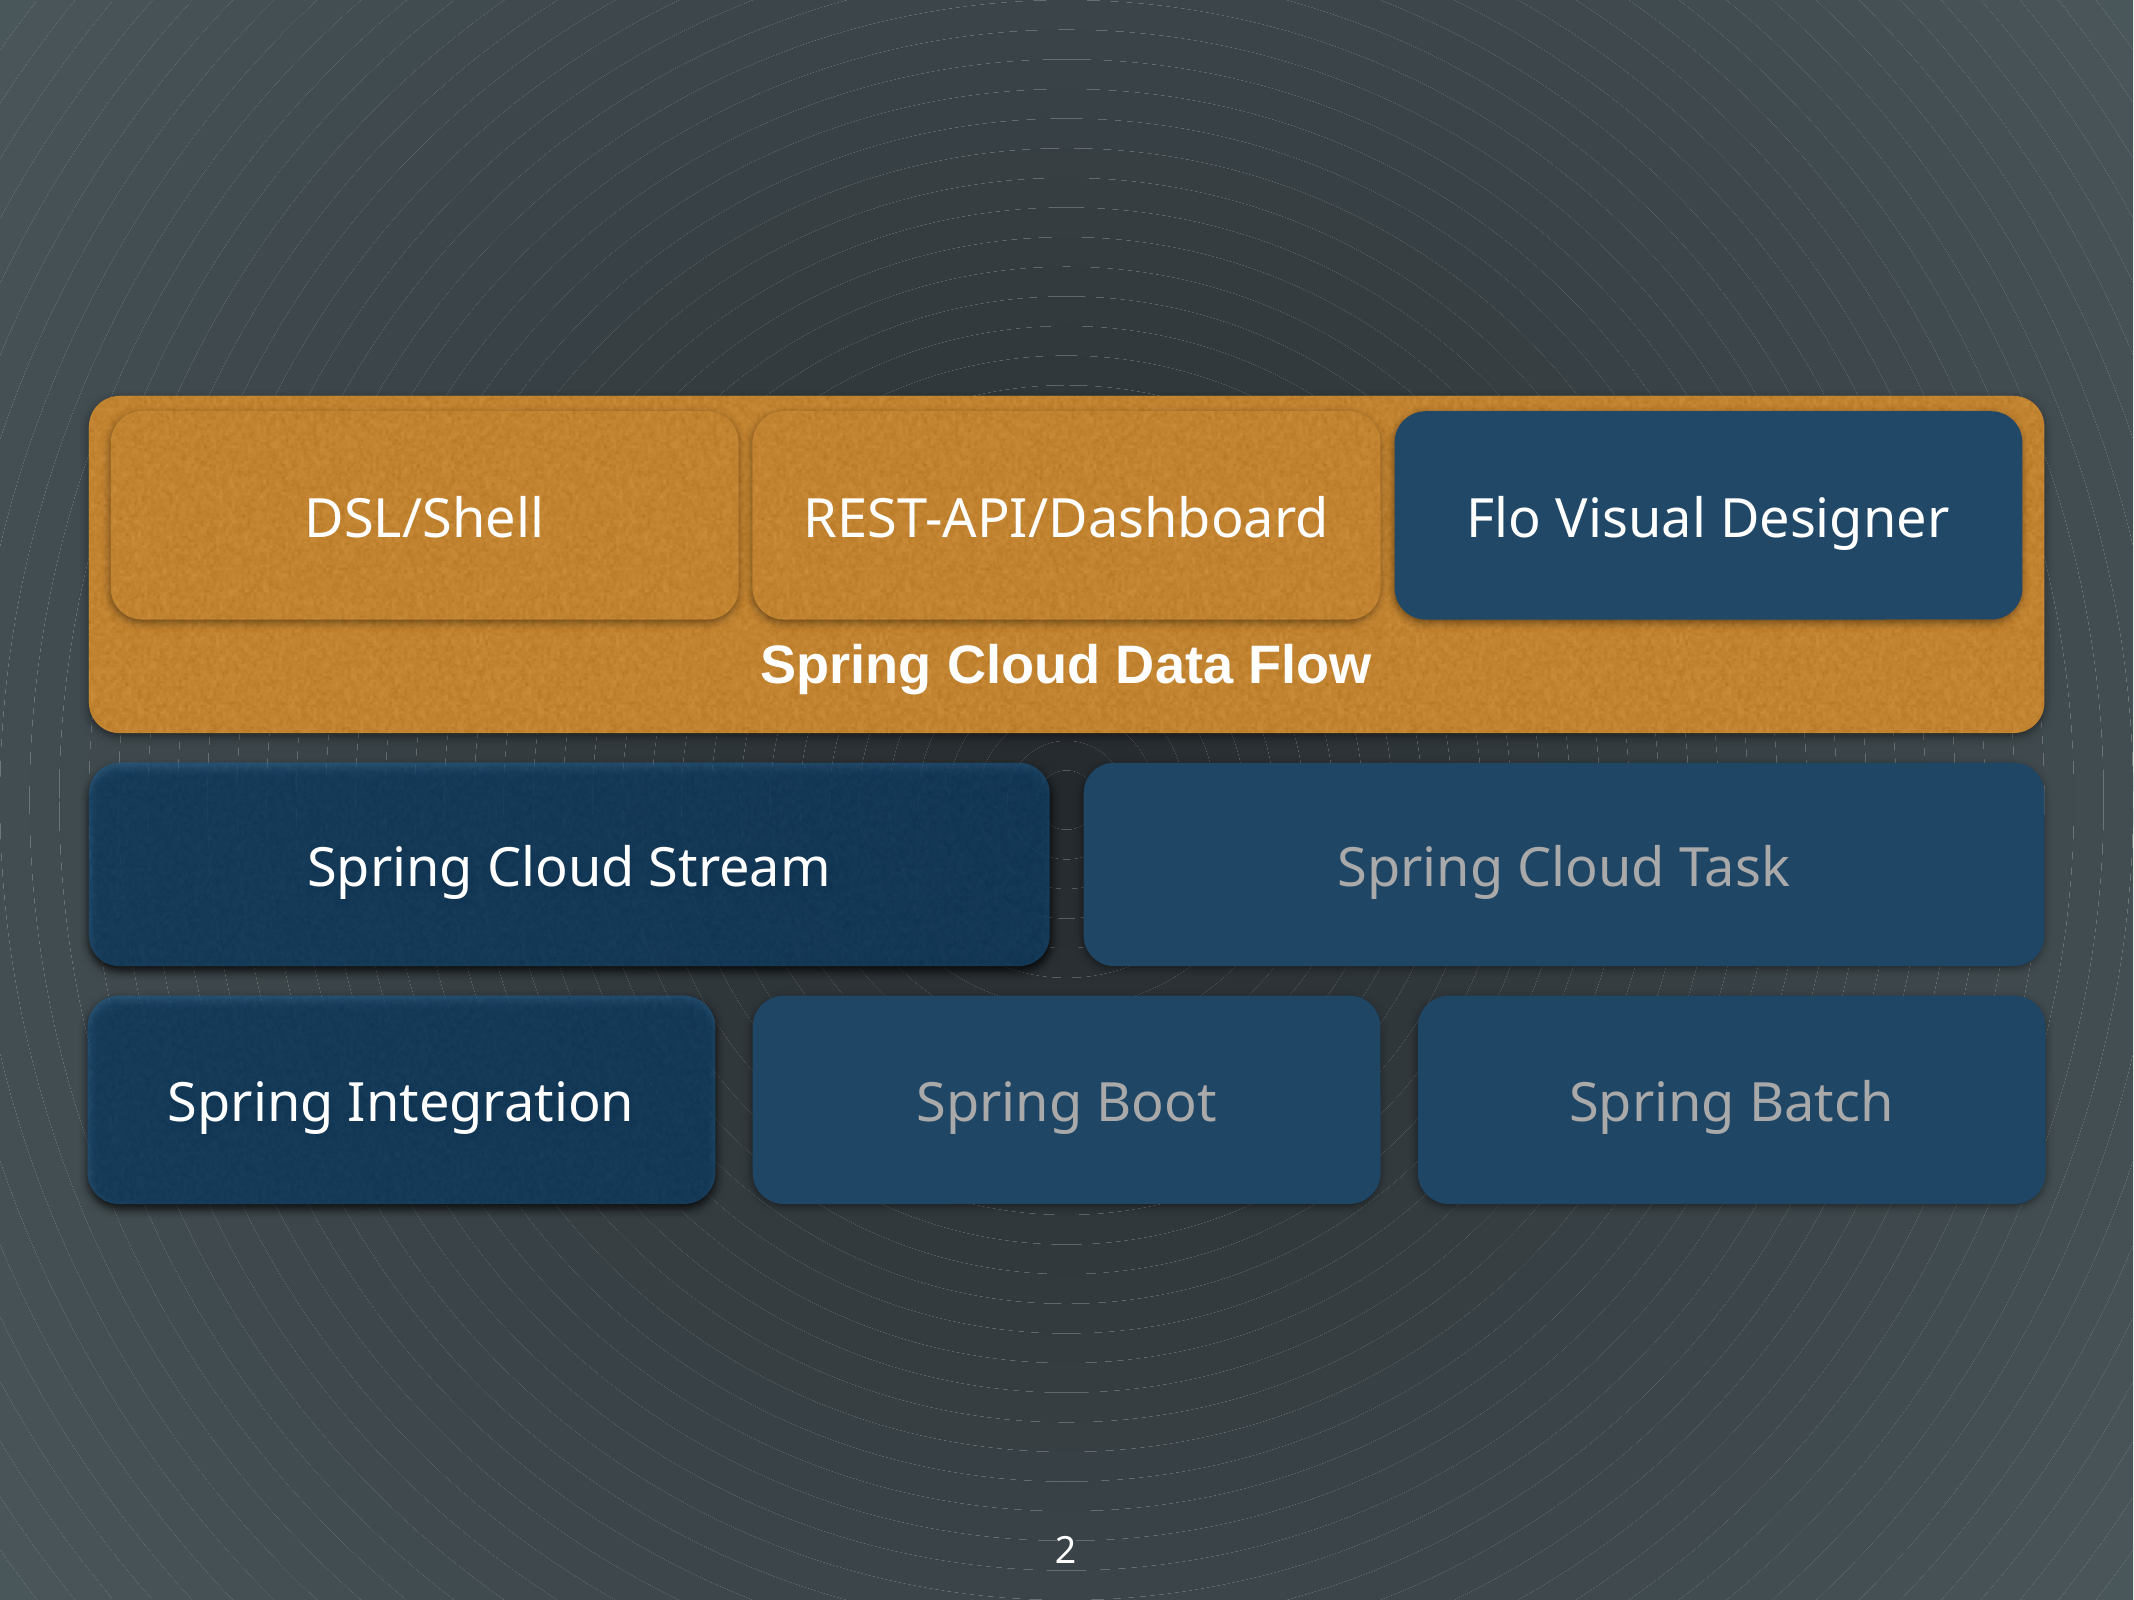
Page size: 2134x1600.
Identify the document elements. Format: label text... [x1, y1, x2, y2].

text_box DSL/Shell [110, 411, 739, 620]
text_box Spring Integration [87, 995, 716, 1205]
text_box Spring Batch [1417, 995, 2046, 1205]
text_box Spring Cloud Task [1083, 762, 2045, 967]
text_box Spring Cloud Stream [88, 762, 1050, 967]
text_box Flo Visual Designer [1394, 411, 2023, 620]
text_box Spring Cloud Data Flow [88, 395, 2045, 734]
slide_number 2 [1045, 1517, 1086, 1581]
text_box Spring Boot [752, 995, 1381, 1205]
text_box REST-API/Dashboard [752, 411, 1381, 620]
